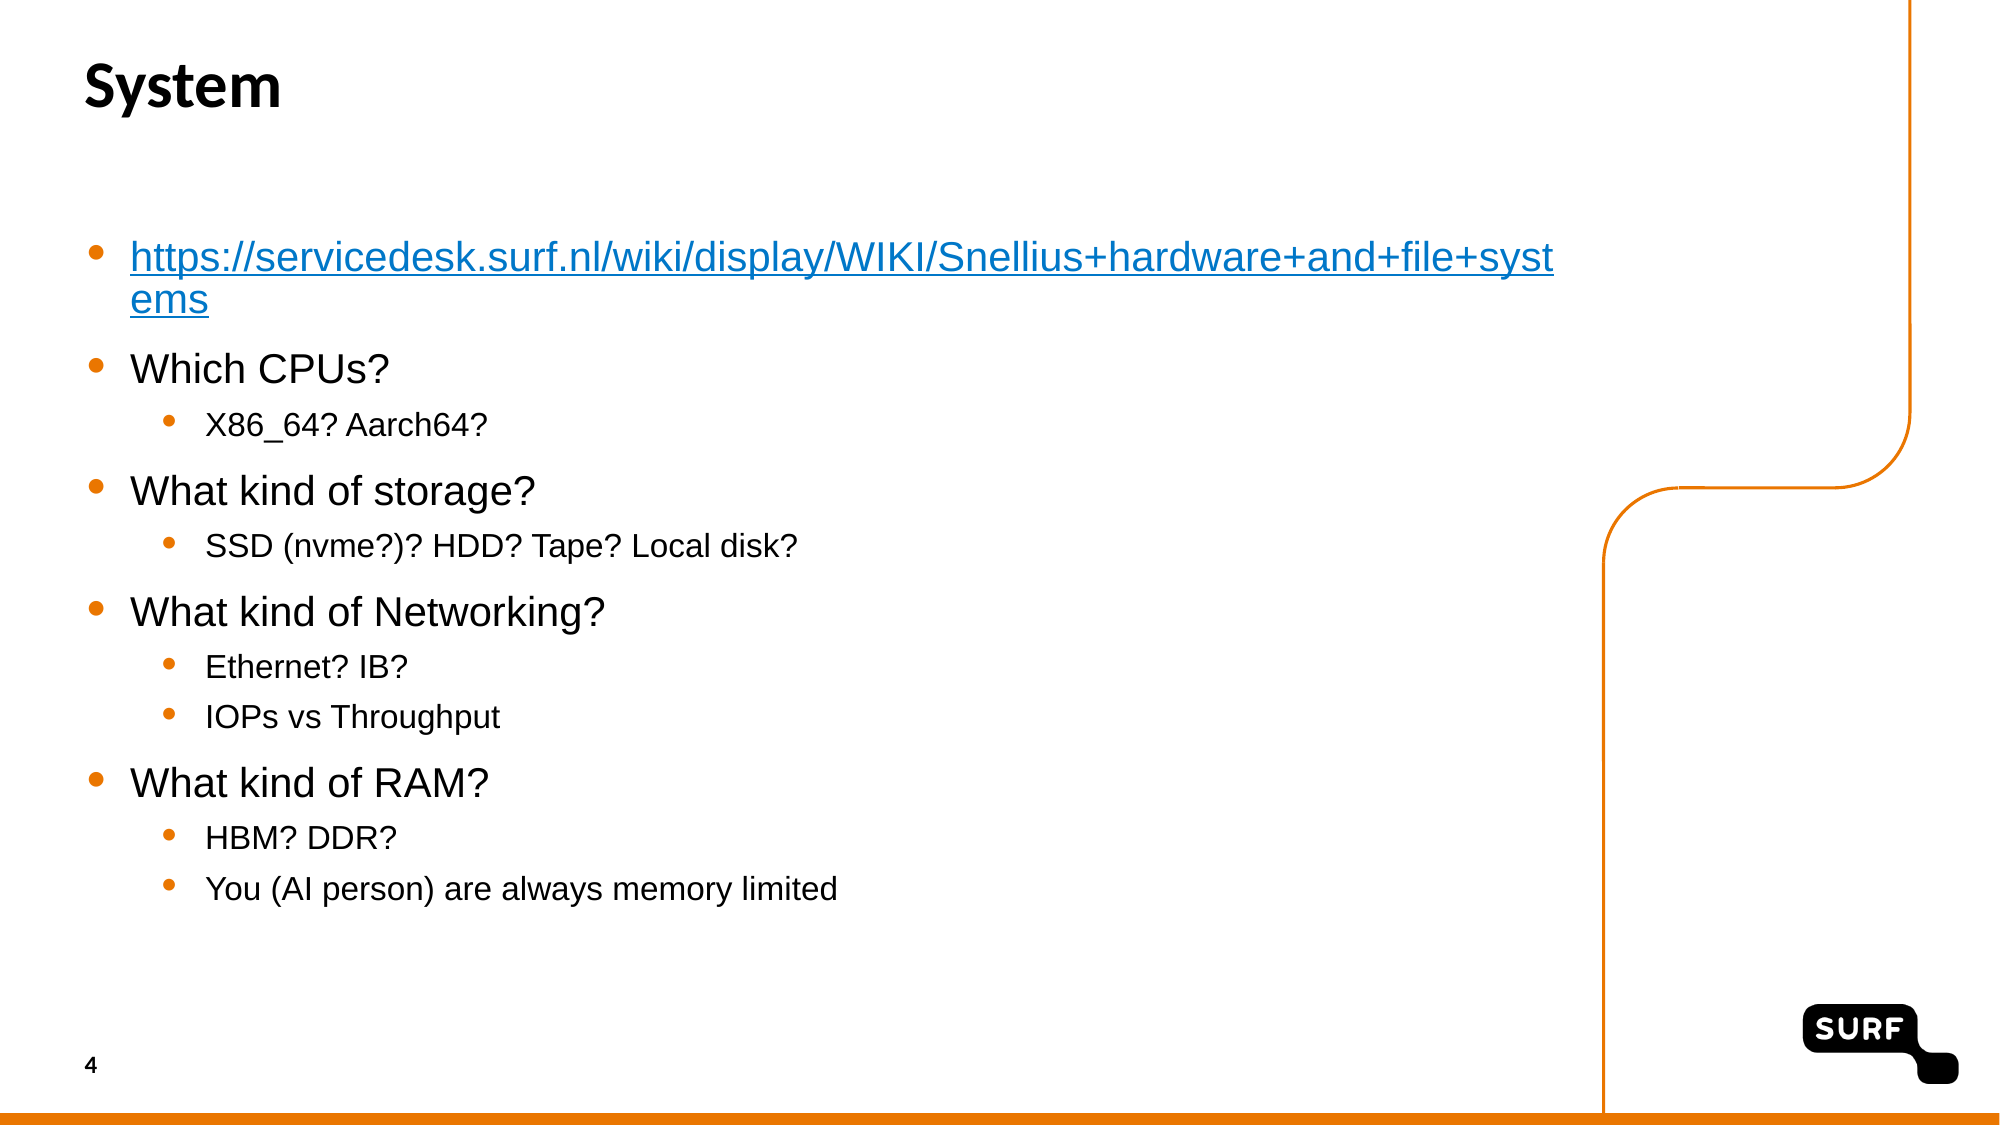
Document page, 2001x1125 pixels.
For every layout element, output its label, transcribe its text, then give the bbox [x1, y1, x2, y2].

title System [85, 44, 1909, 144]
picture [1802, 1004, 1959, 1084]
text_box [1835, 413, 1910, 488]
text_box [1603, 487, 1679, 563]
list https://servicedesk.surf.nl/wiki/display/WIKI/Snellius+hardware+and+file+systems Which CPUs? X86_64? Aarch64? What kind of storage? SSD (nvme?)? HDD? Tape? Local disk? What kind of Networking? Ethernet? IB? IOPs vs Throughput What kind of RAM? HBM? DDR? You (AI person) are always memory limited [85, 229, 1558, 1046]
title System [1910, 44, 1914, 144]
slide_number 4 [84, 1045, 149, 1082]
